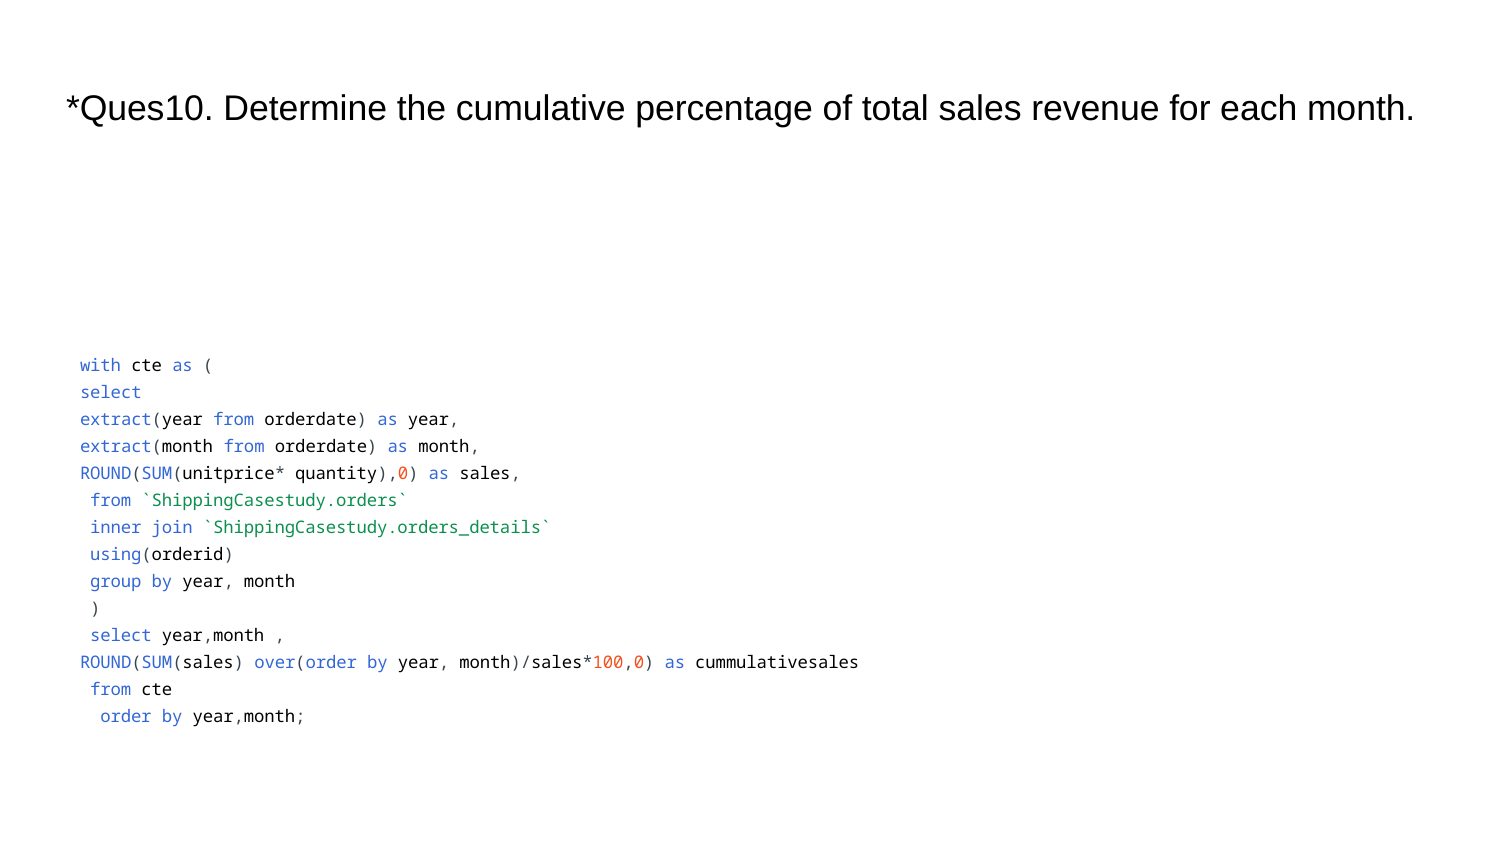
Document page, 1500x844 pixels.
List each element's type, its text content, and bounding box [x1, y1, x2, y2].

list with cte as ( select extract(year from orderdate) as year, extract(month from orderdate) as month, ROUND(SUM(unitprice* quantity),0) as sales, from `ShippingCasestudy.orders` inner join `ShippingCasestudy.orders_details` using(orderid) group by year, month ) select year,month , ROUND(SUM(sales) over(order by year, month)/sales*100,0) as cummulativesales from cte order by year,month; [51, 334, 1449, 750]
title *Ques10. Determine the cumulative percentage of total sales revenue for each month. [51, 72, 1449, 167]
